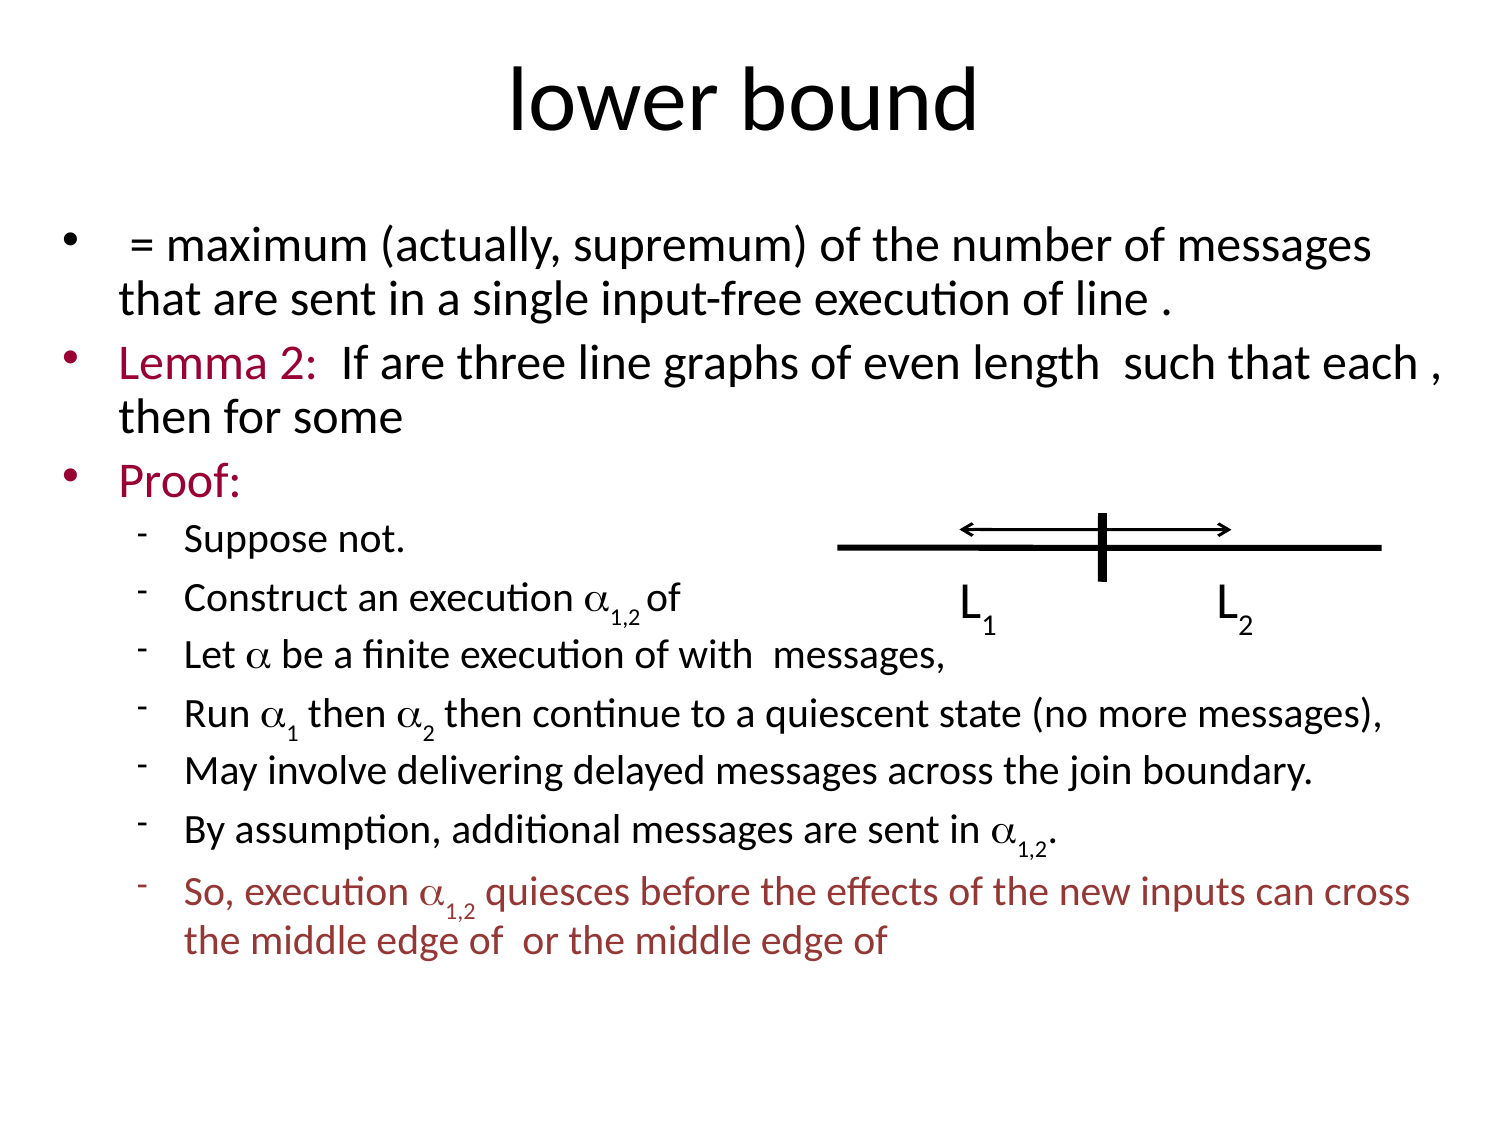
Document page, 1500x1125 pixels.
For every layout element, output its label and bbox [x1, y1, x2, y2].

text_box [837, 512, 1382, 652]
